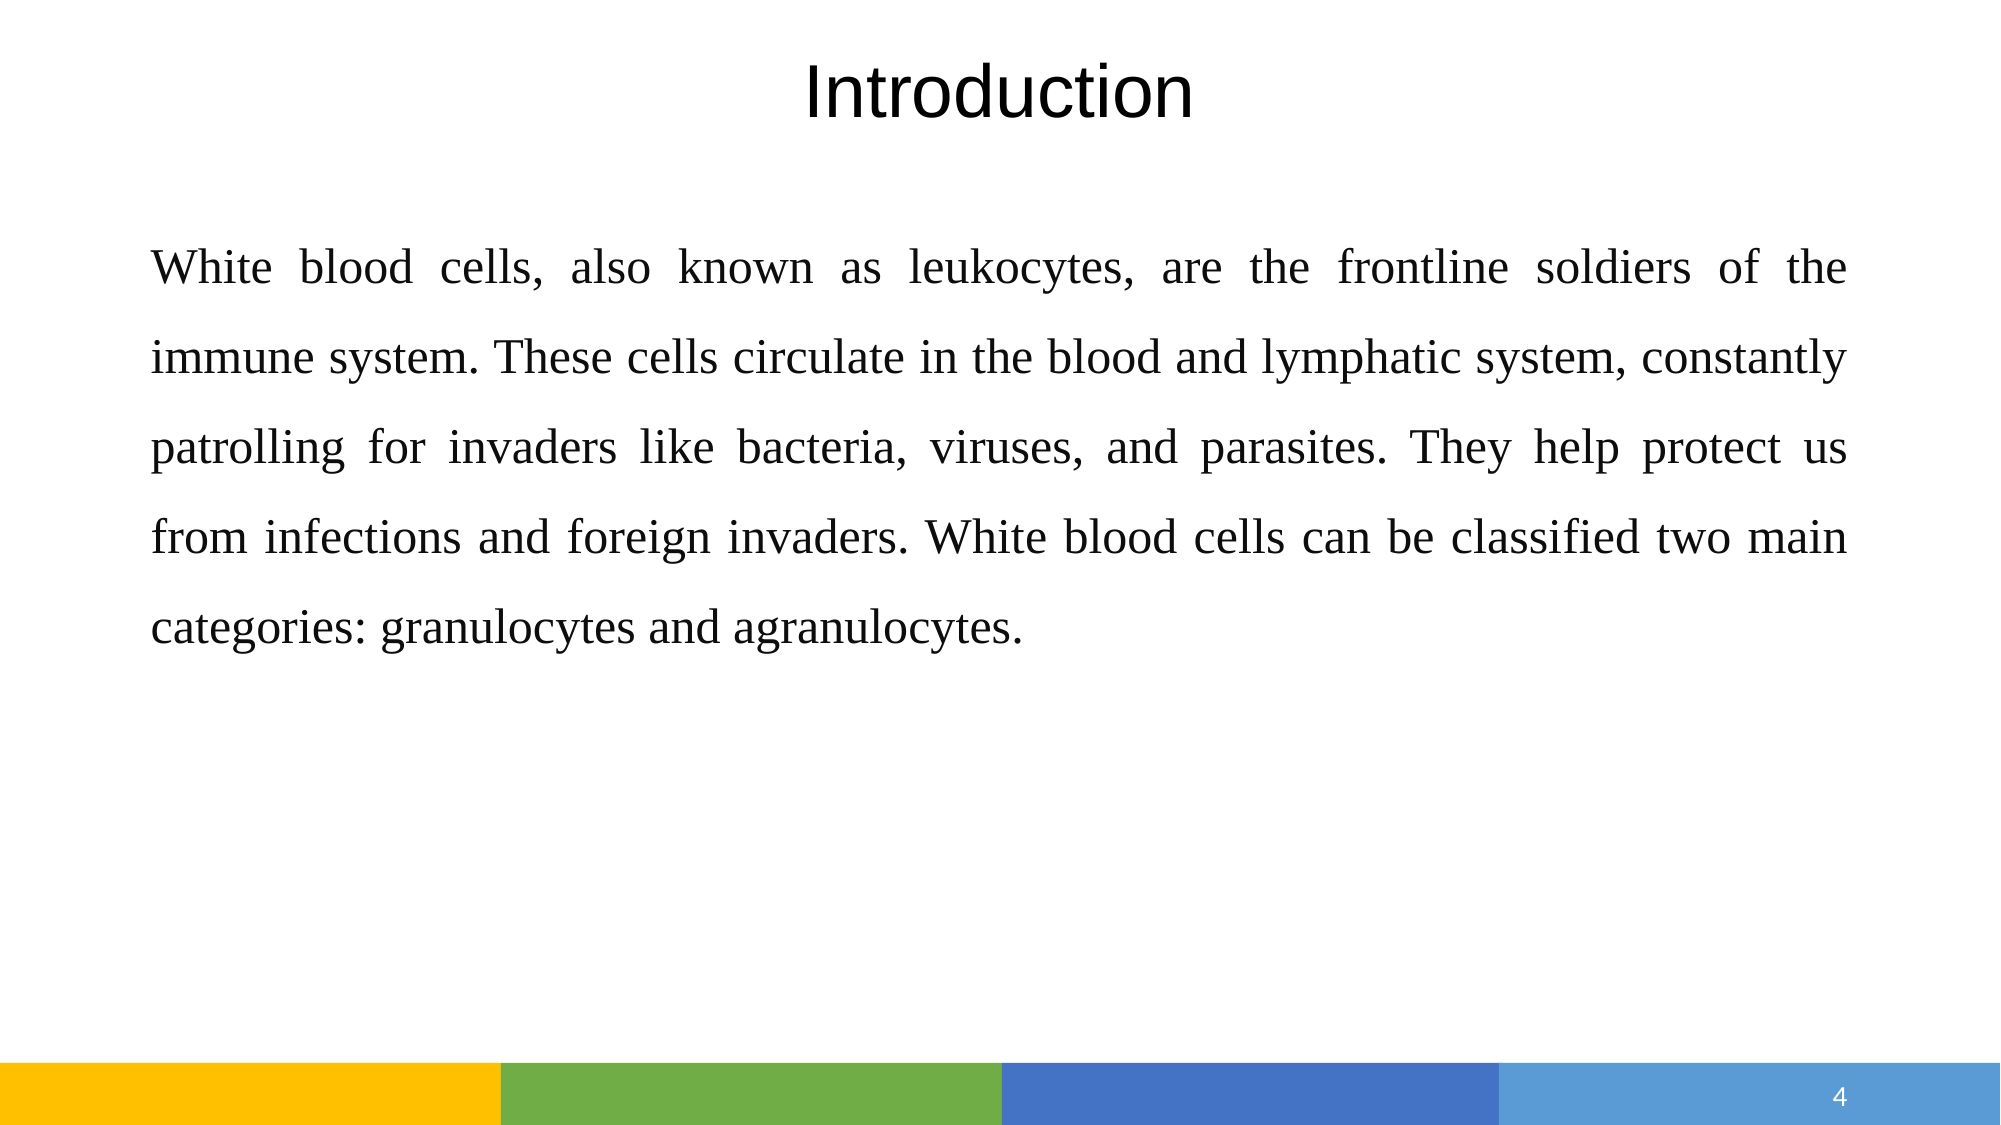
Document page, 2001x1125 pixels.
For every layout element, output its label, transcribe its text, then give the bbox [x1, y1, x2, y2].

list White blood cells, also known as leukocytes, are the frontline soldiers of the immune system. These cells circulate in the blood and lymphatic system, constantly patrolling for invaders like bacteria, viruses, and parasites. They help protect us from infections and foreign invaders. White blood cells can be classified two main categories: granulocytes and agranulocytes. [135, 195, 1865, 1041]
slide_number 4 [1412, 1064, 1863, 1125]
title Introduction [135, 13, 1865, 173]
